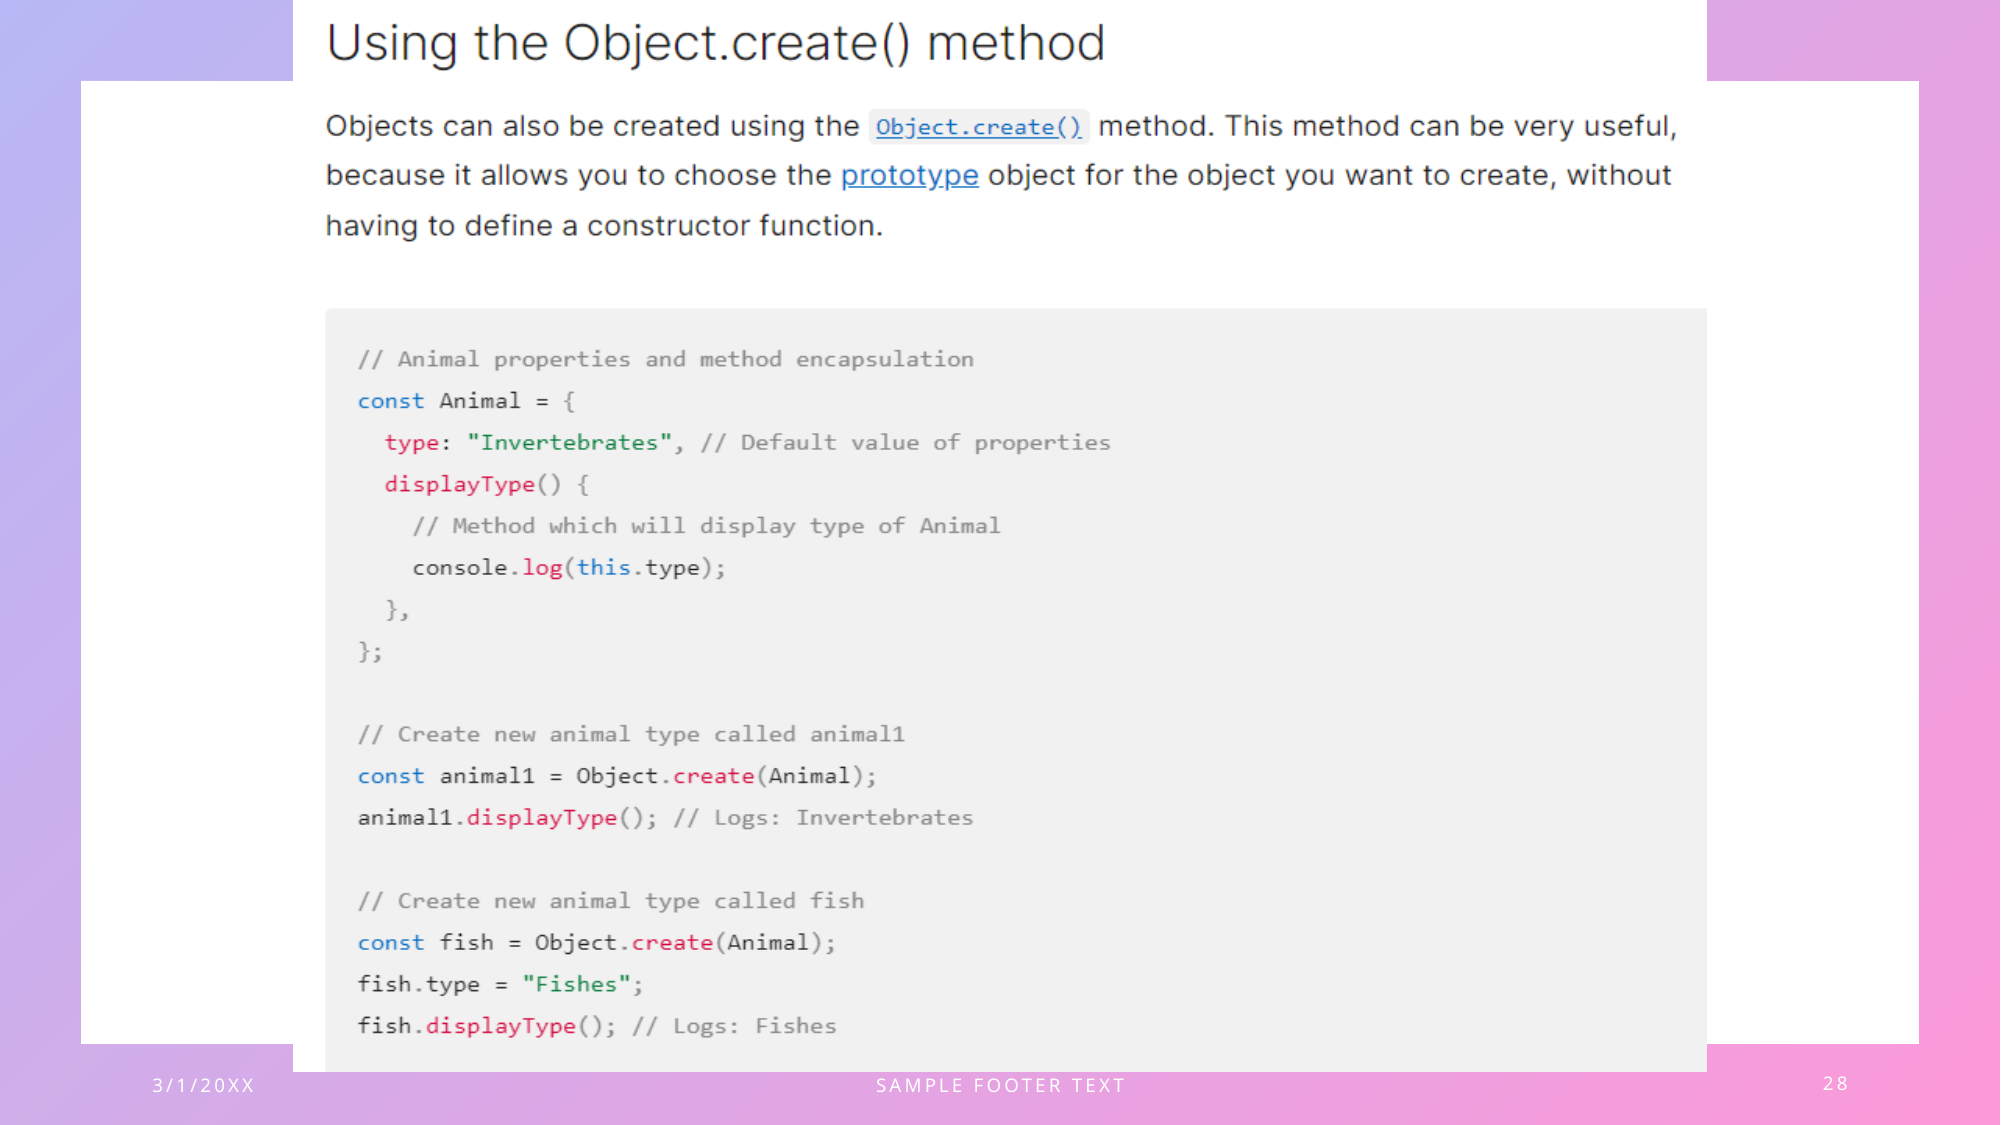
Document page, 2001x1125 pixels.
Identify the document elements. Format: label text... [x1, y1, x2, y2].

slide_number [137, 1054, 588, 1115]
slide_number 28 [1412, 1054, 1863, 1115]
picture [293, 0, 1707, 1072]
footer SAMPLE FOOTER TEXT [662, 1072, 1338, 1115]
